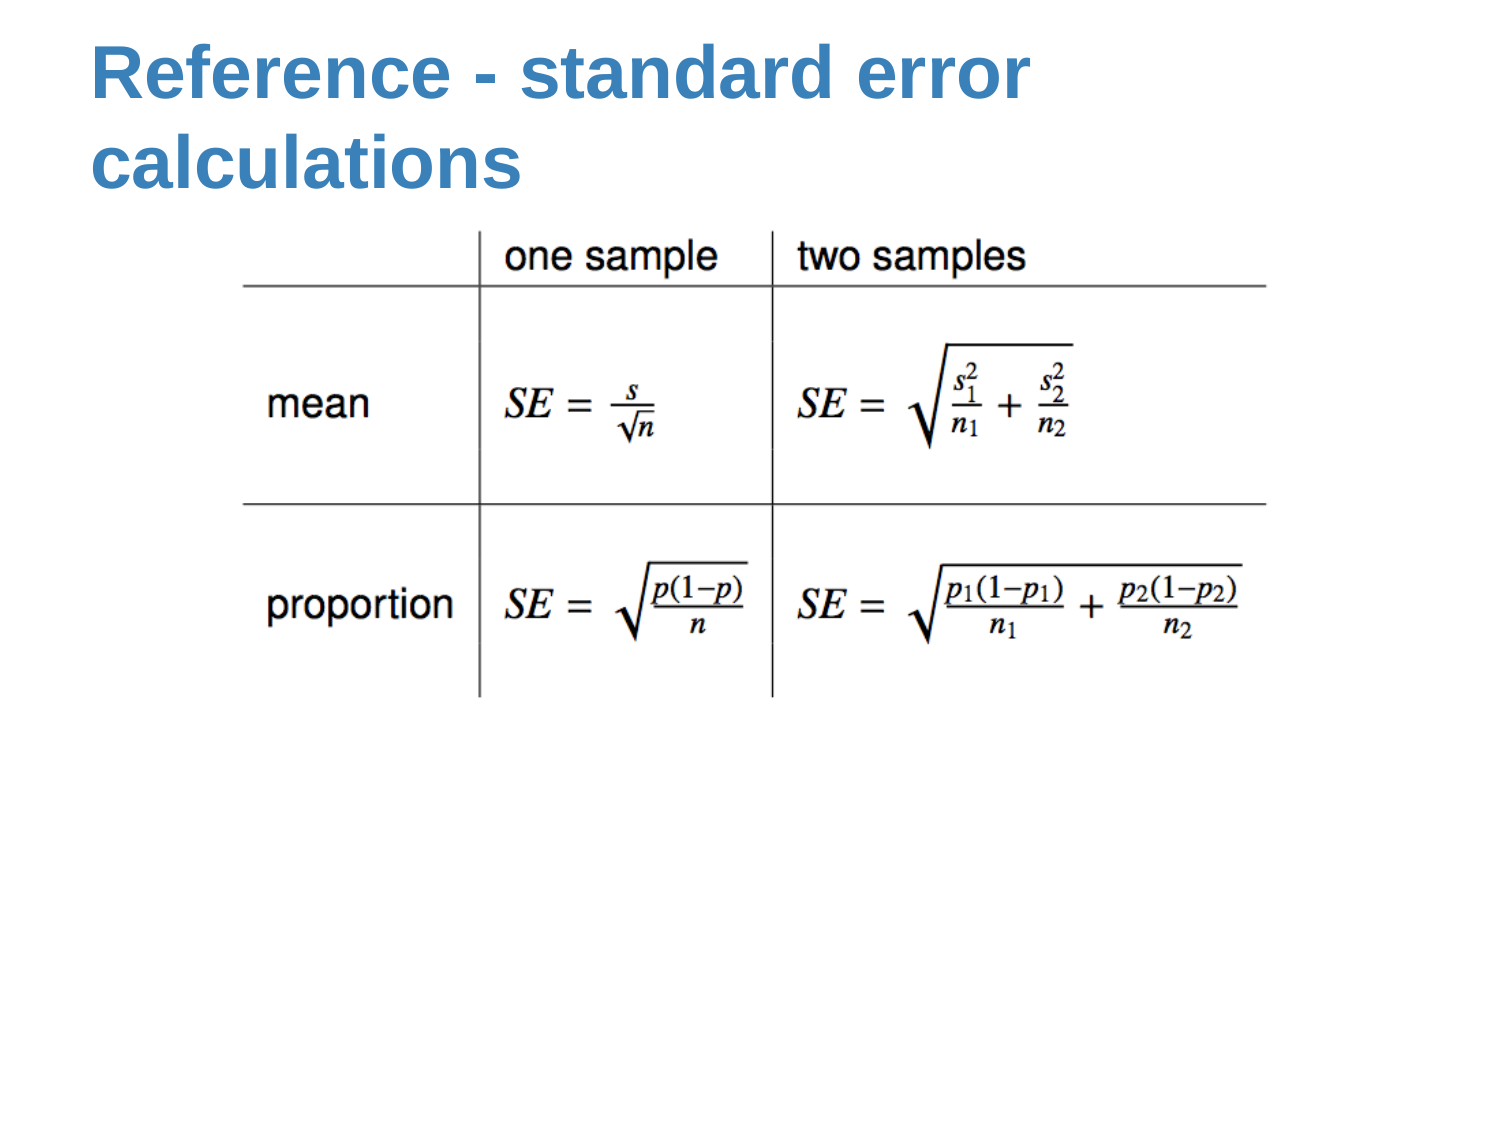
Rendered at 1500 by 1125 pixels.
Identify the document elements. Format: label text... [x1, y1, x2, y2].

title Reference - standard error calculations [75, 31, 1425, 219]
picture [233, 218, 1274, 708]
